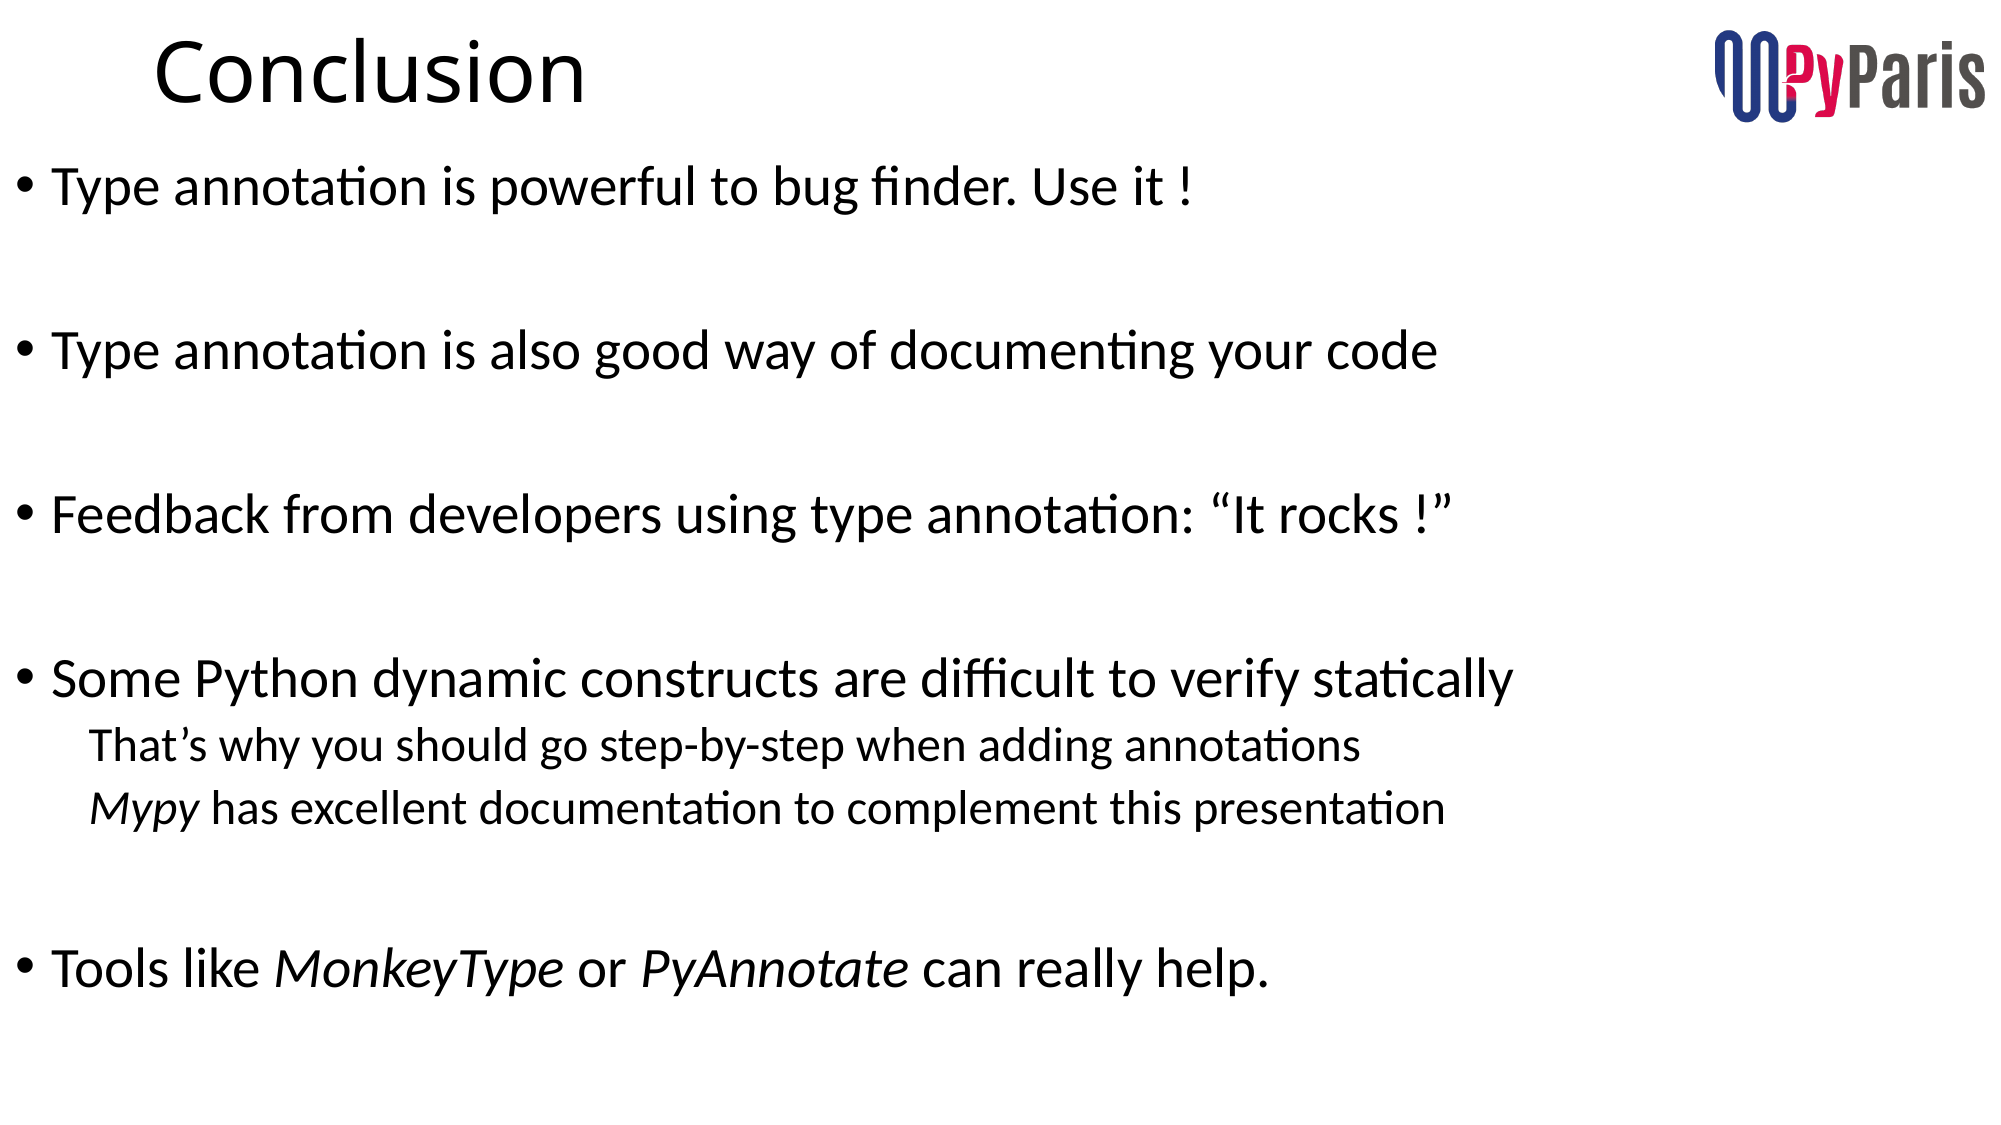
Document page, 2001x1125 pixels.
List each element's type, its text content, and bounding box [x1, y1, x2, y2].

list Type annotation is powerful to bug finder. Use it ! Type annotation is also good way of documenting your code Feedback from developers using type annotation: “It rocks !” Some Python dynamic constructs are difficult to verify statically That’s why you should go step-by-step when adding annotations Mypy has excellent documentation to complement this presentation Tools like MonkeyType or PyAnnotate can really help. [0, 148, 1725, 1014]
picture [1668, 0, 2001, 153]
title Conclusion [137, 22, 1863, 129]
